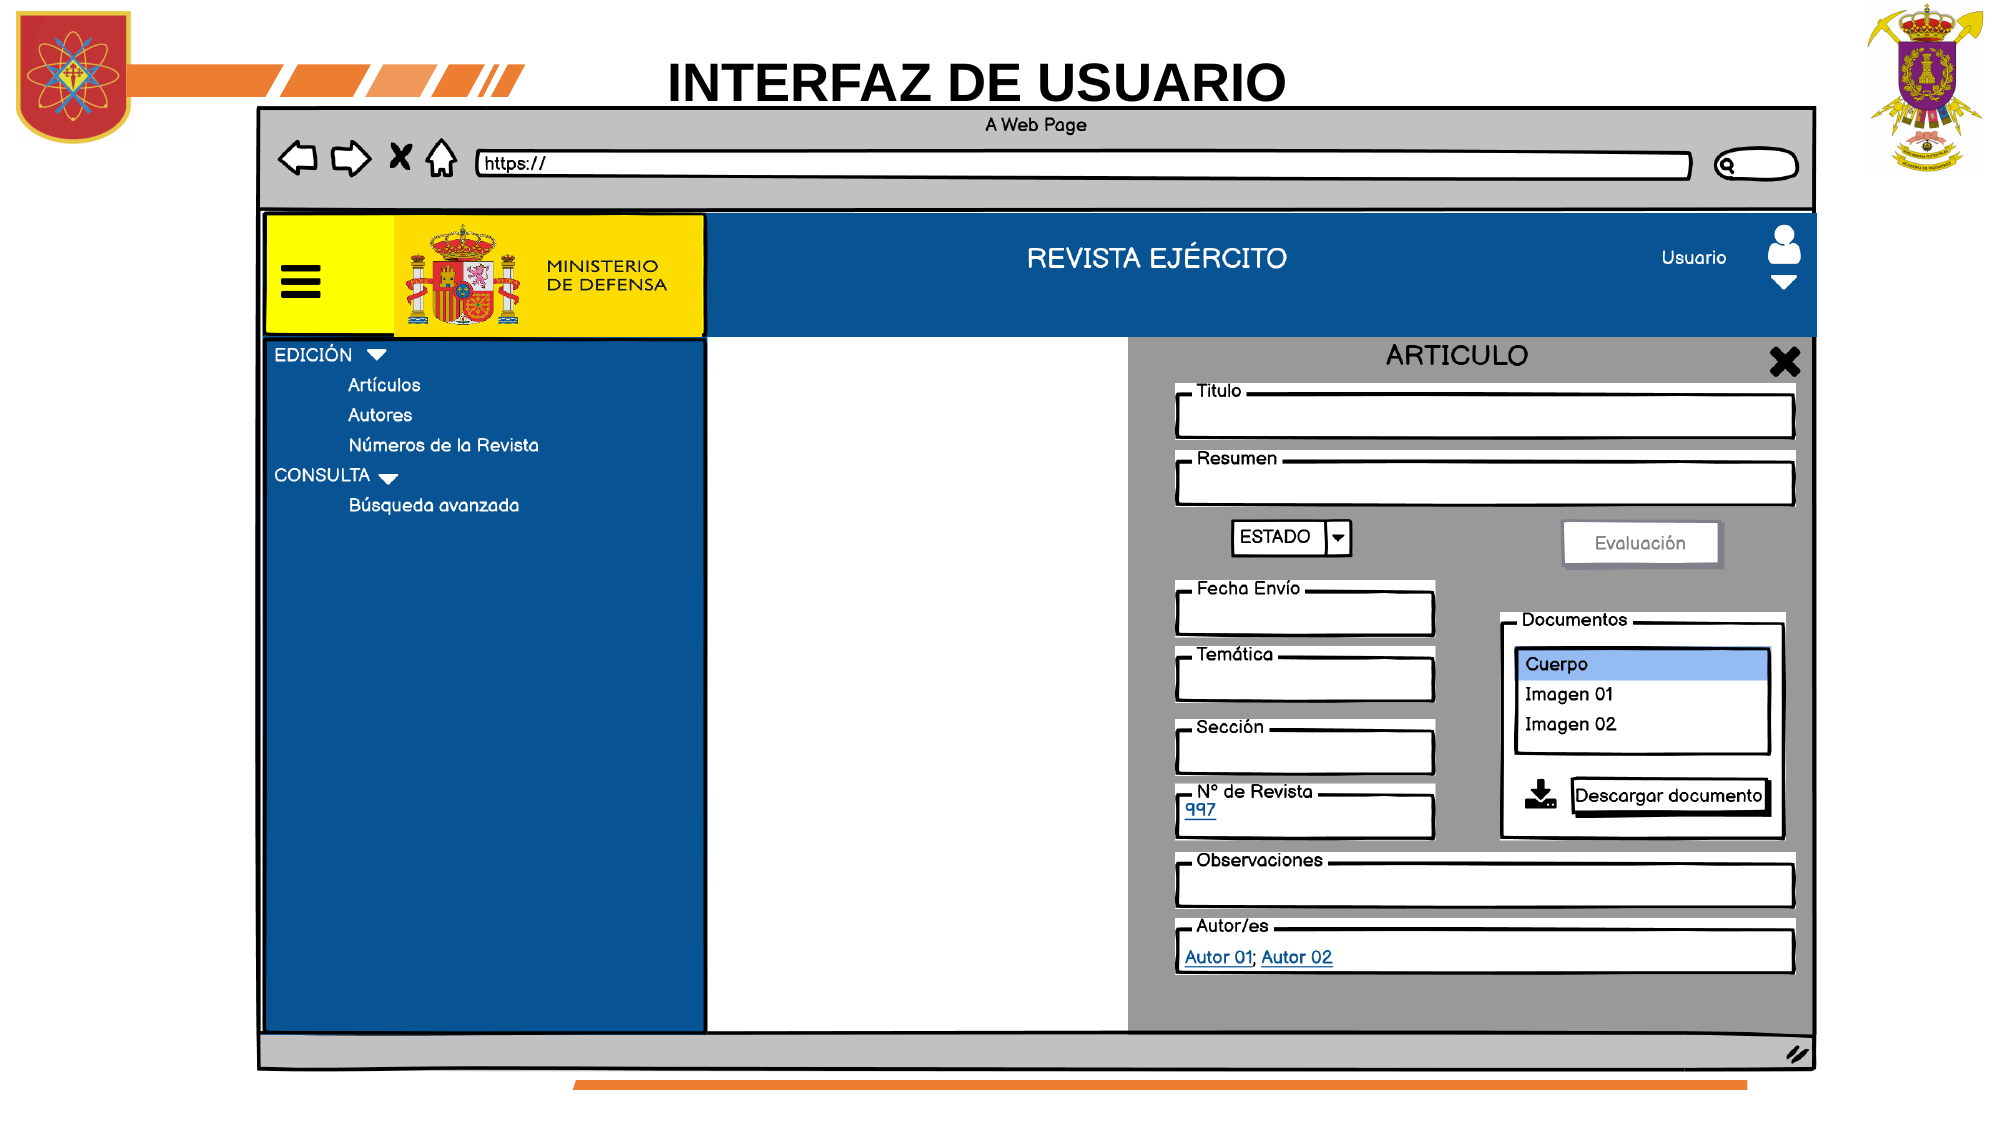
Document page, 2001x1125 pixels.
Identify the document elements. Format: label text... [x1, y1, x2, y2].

picture [1866, 2, 1984, 174]
text_box [645, 31, 1706, 105]
text_box [279, 64, 371, 97]
text_box [572, 1080, 1748, 1090]
text_box [365, 64, 438, 97]
text_box [132, 64, 284, 97]
text_box INTERFAZ DE USUARIO [398, 39, 1558, 97]
picture [255, 105, 1817, 1072]
picture [14, 8, 132, 145]
text_box [477, 64, 500, 97]
text_box [490, 64, 526, 97]
text_box [431, 64, 485, 97]
